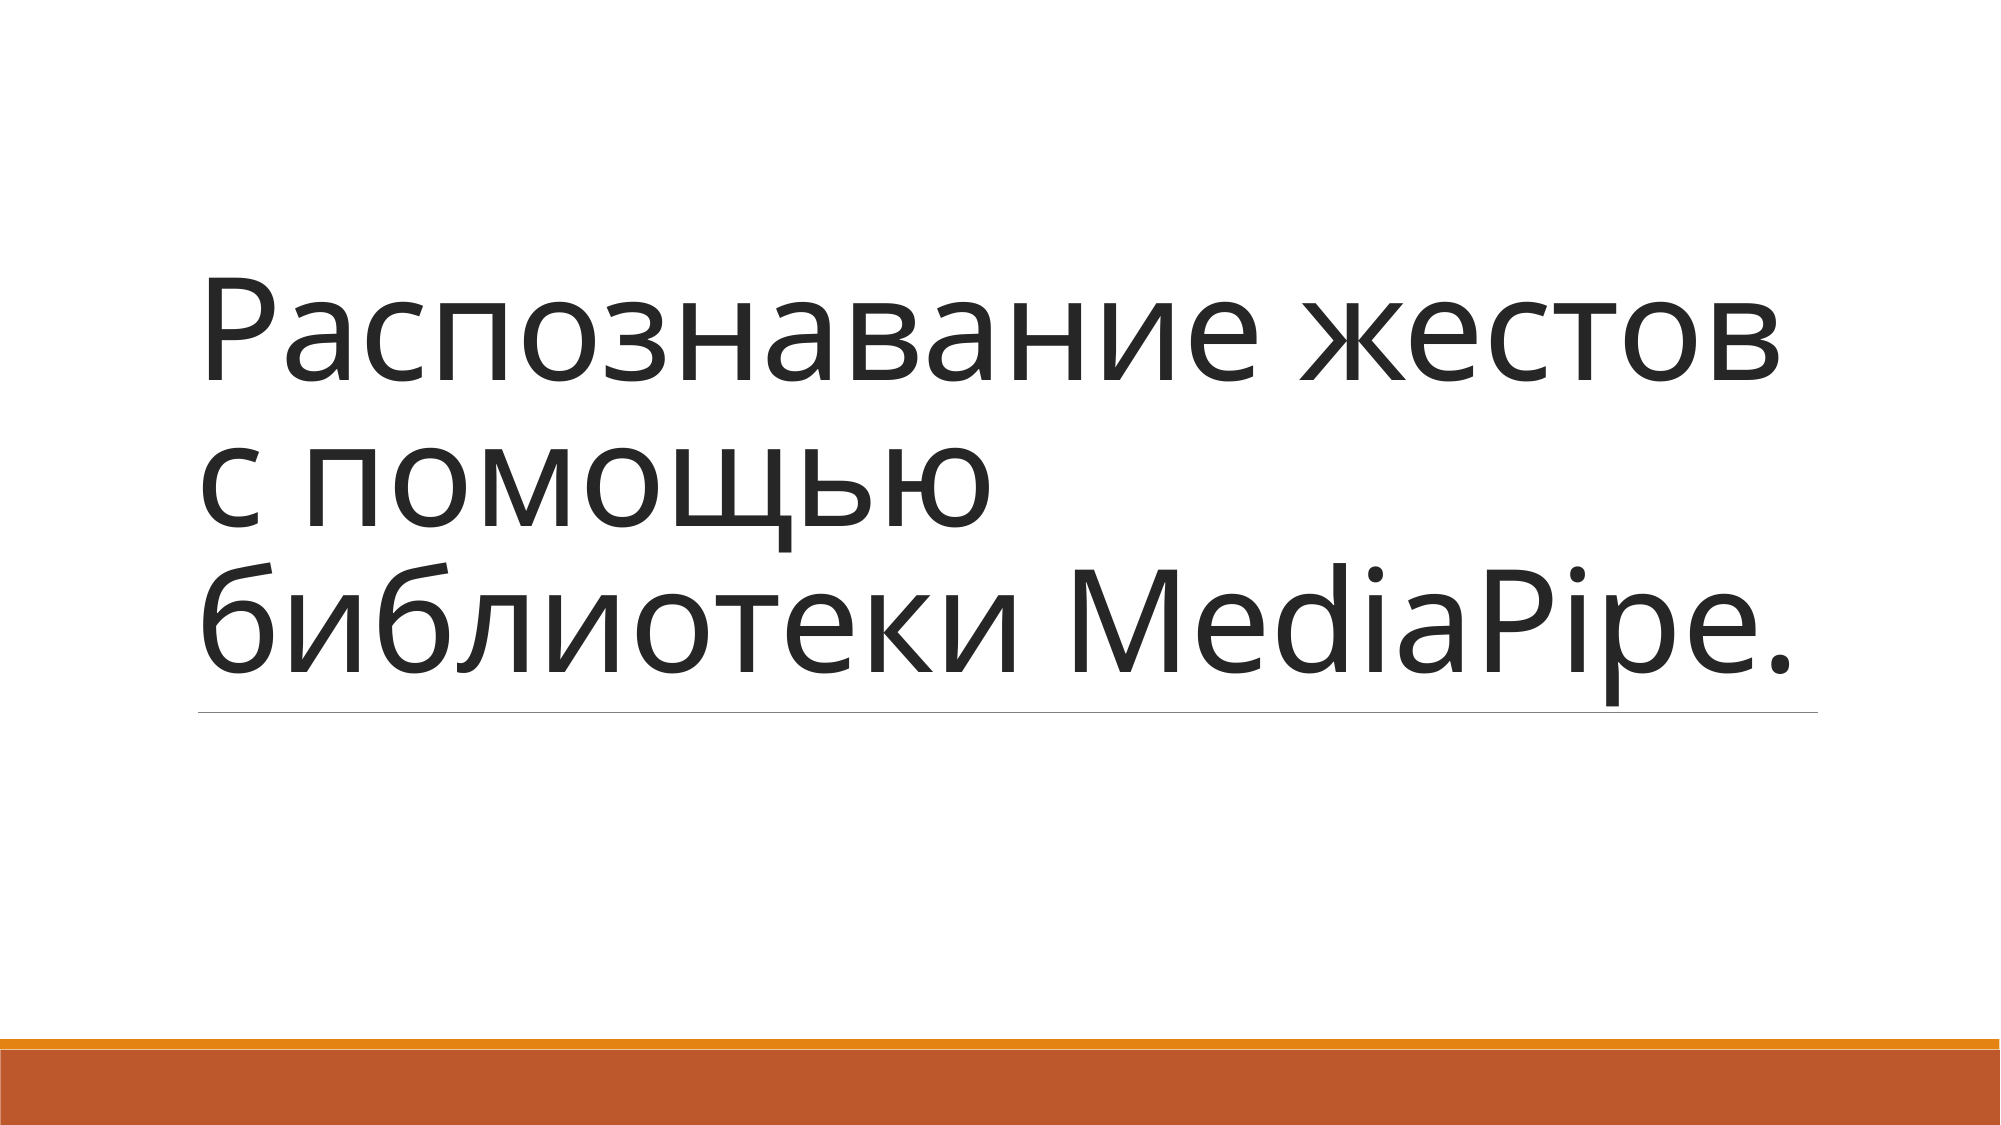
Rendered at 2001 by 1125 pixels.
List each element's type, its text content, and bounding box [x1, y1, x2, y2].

title Распознавание жестов с помощью библиотеки MediaPipe. [180, 124, 1830, 710]
